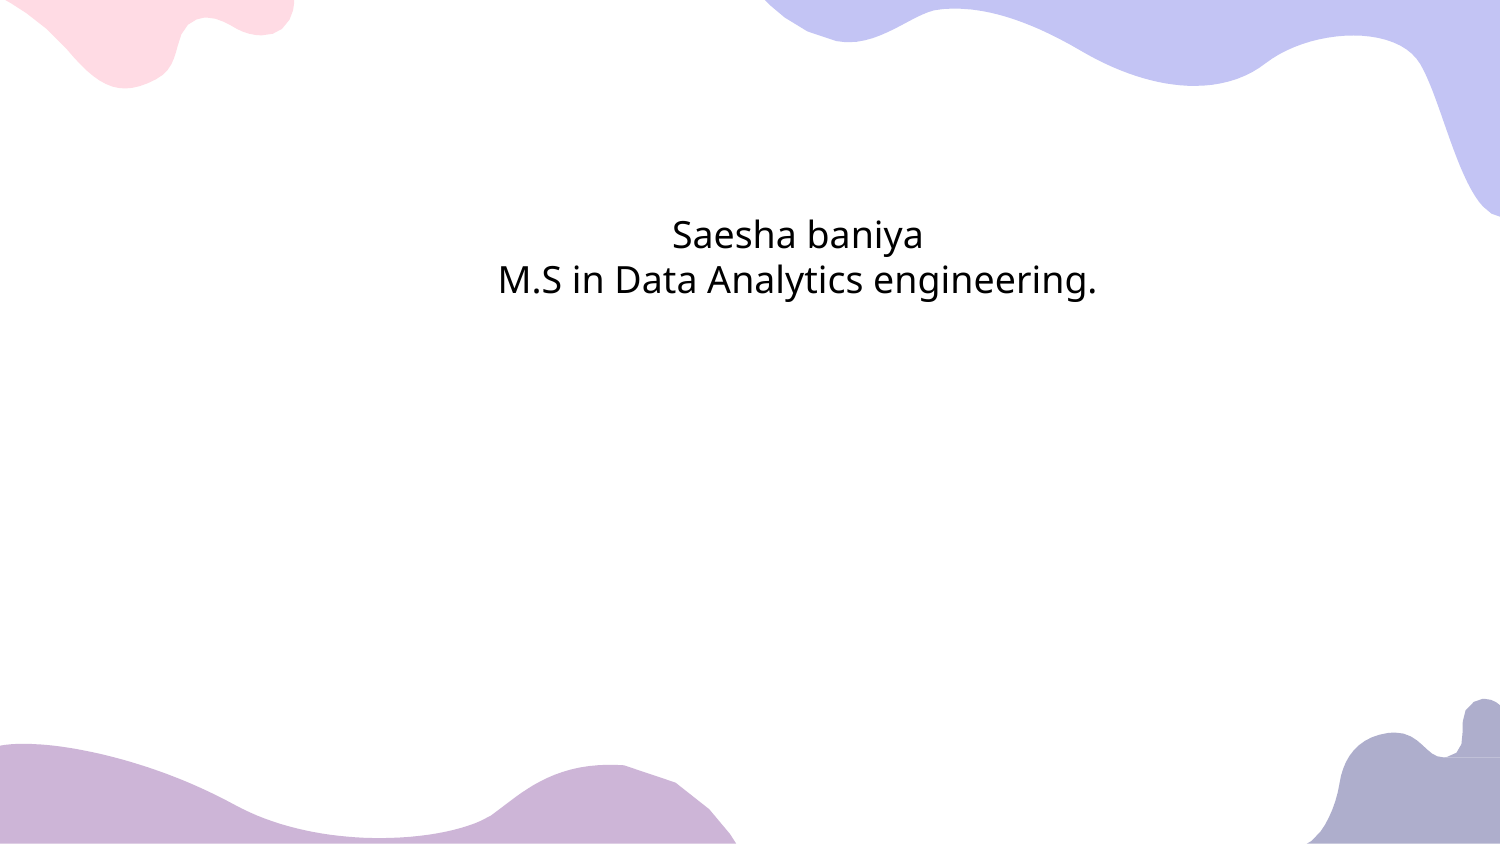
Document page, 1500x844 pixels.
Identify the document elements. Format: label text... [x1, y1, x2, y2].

title [245, 24, 1255, 101]
list Saesha baniya M.S in Data Analytics engineering. [244, 211, 1352, 338]
